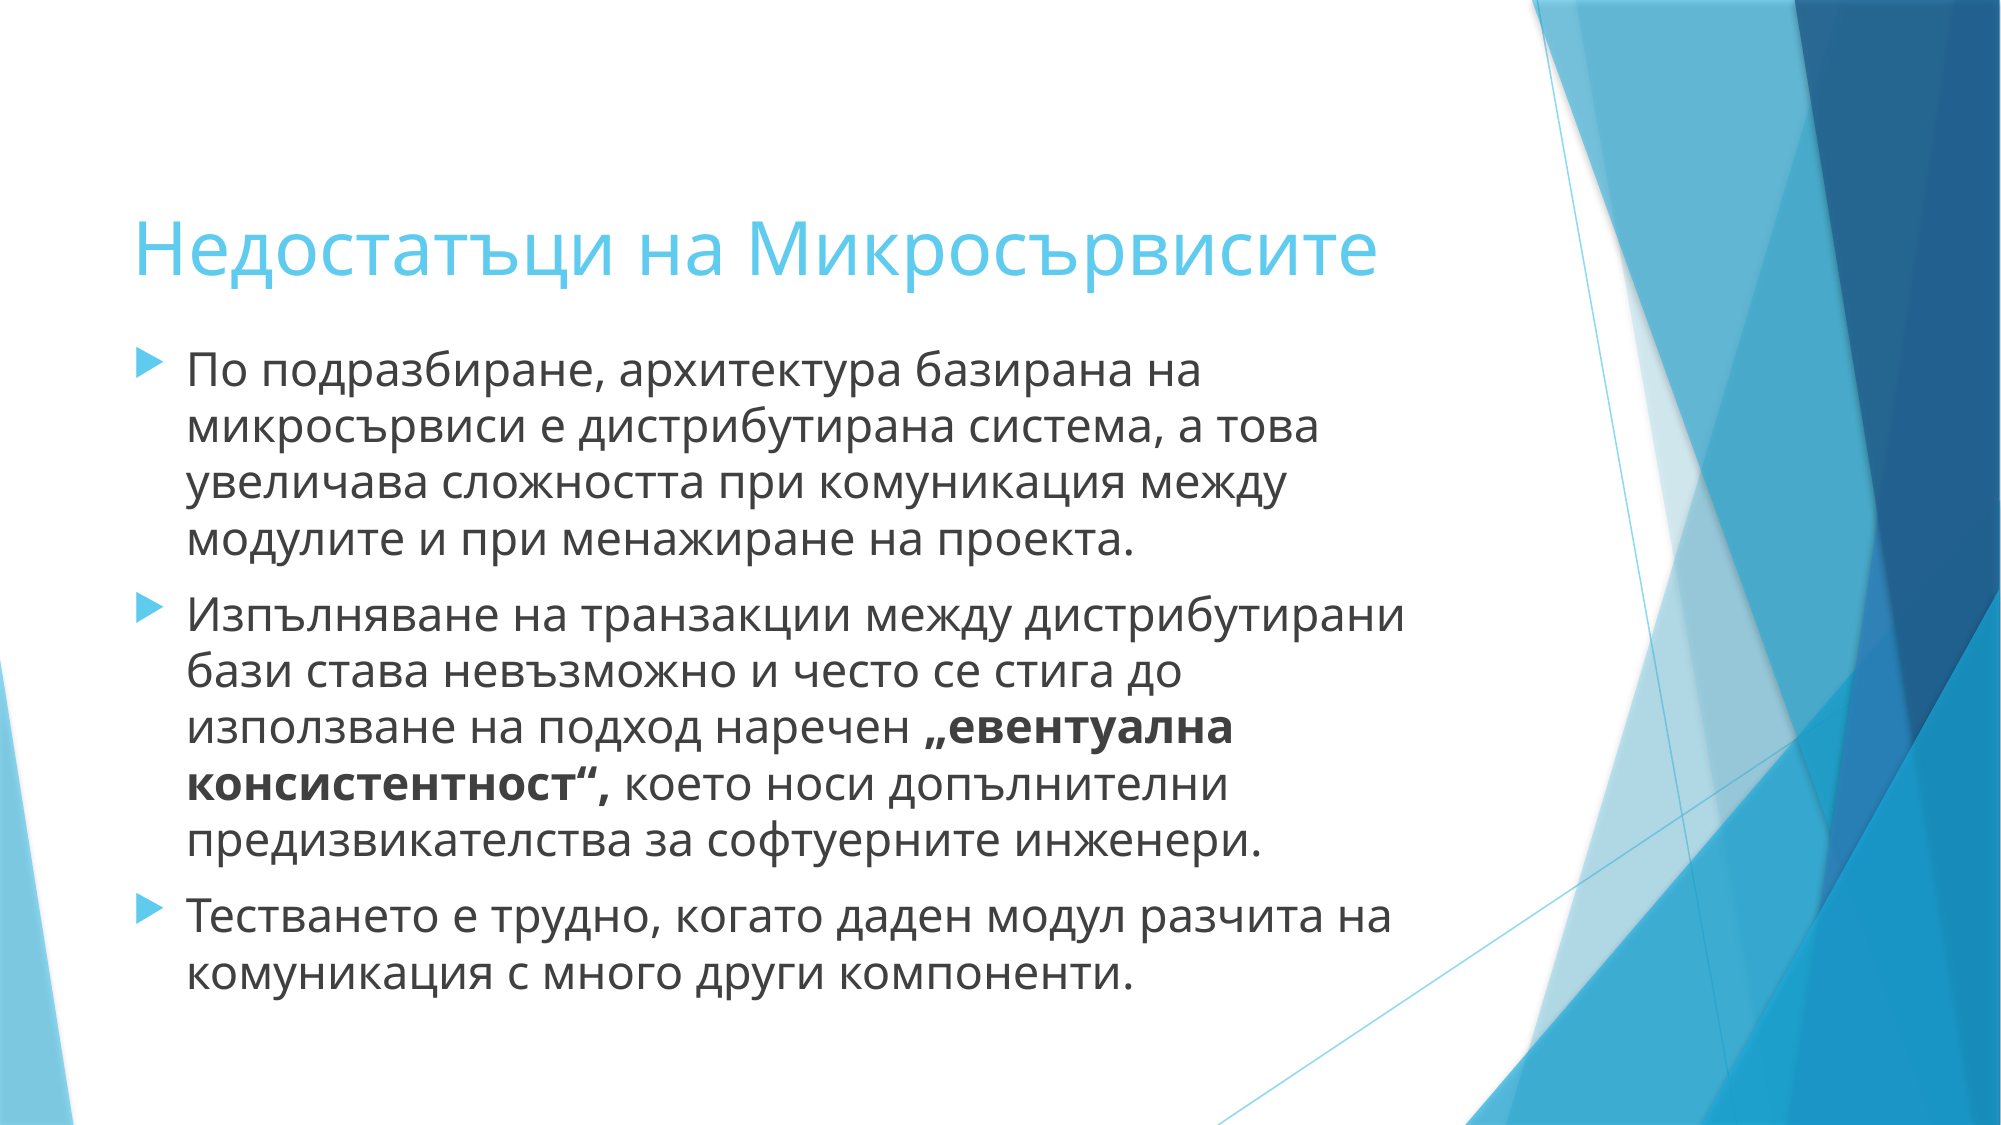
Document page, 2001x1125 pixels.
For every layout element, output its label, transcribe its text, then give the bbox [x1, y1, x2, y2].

text_box По подразбиране, архитектура базирана на микросървиси е дистрибутирана система, а това увеличава сложността при комуникация между модулите и при менажиране на проекта. Изпълняване на транзакции между дистрибутирани бази става невъзможно и често се стига до използване на подход наречен „евентуална консистентност“, което носи допълнителни предизвикателства за софтуерните инженери. Тестването е трудно, когато даден модул разчита на комуникация с много други компоненти. [117, 331, 1459, 1018]
title Недостатъци на Микросървисите [117, 192, 1529, 332]
